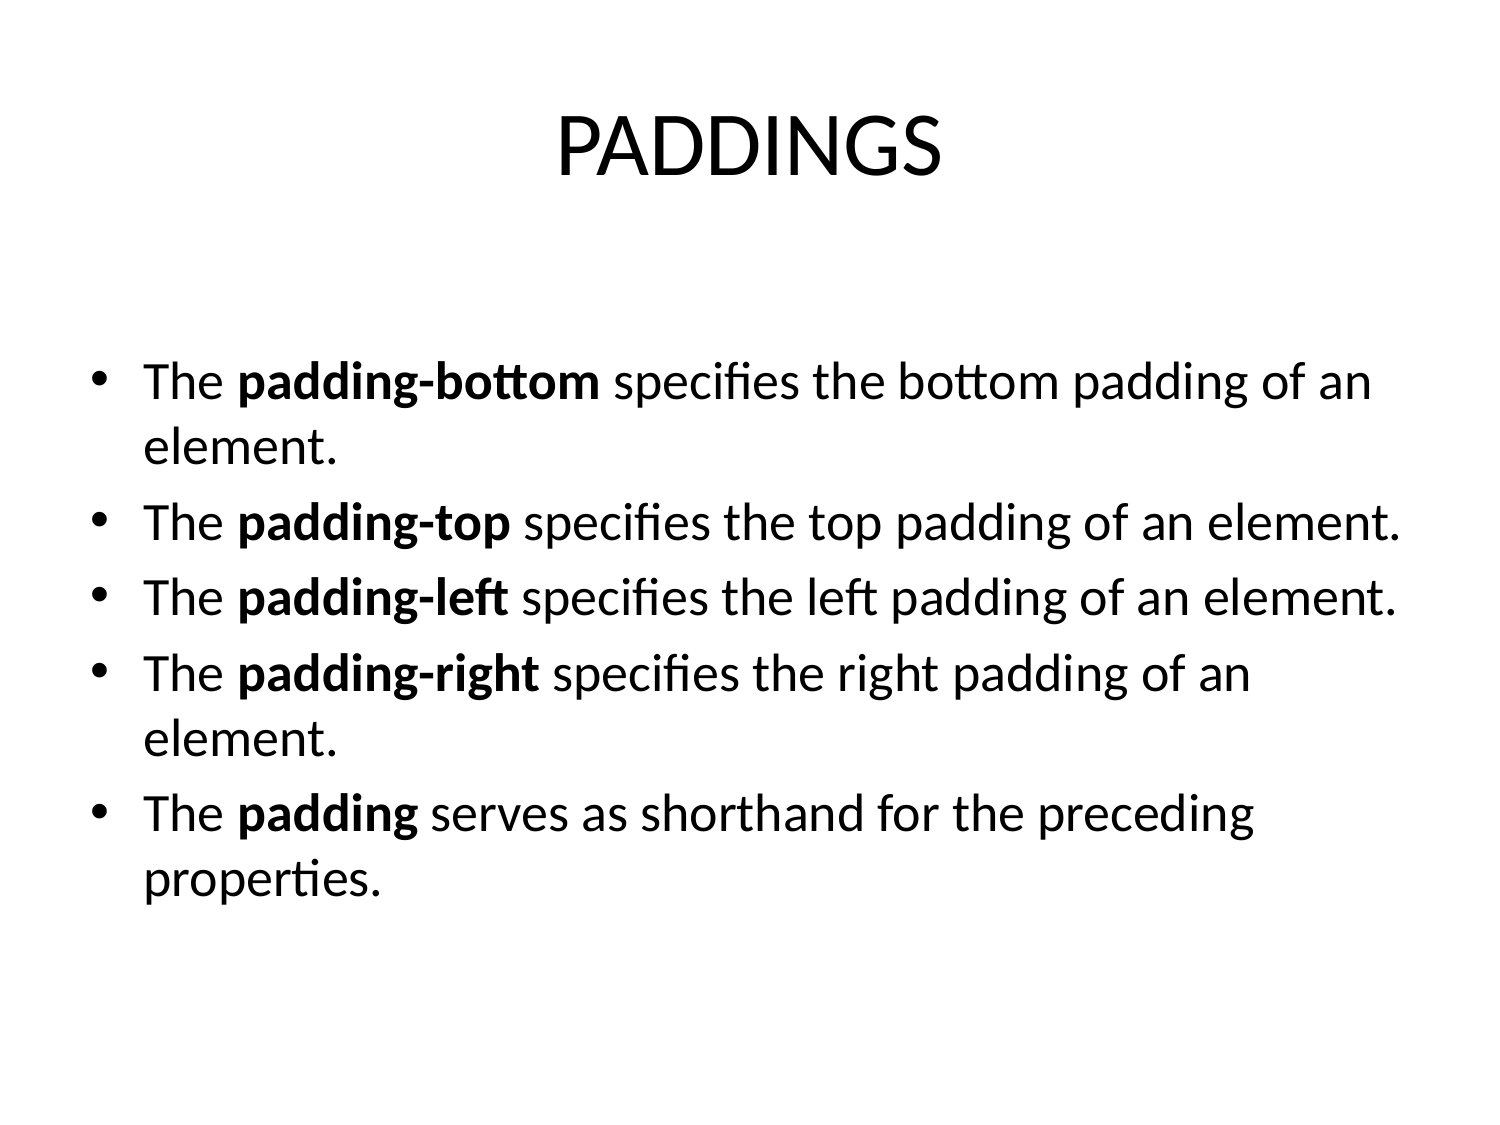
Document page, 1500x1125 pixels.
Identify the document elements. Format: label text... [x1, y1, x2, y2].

list The padding-bottom specifies the bottom padding of an element. The padding-top specifies the top padding of an element. The padding-left specifies the left padding of an element. The padding-right specifies the right padding of an element. The padding serves as shorthand for the preceding properties. [75, 262, 1425, 1005]
title PADDINGS [75, 45, 1425, 233]
